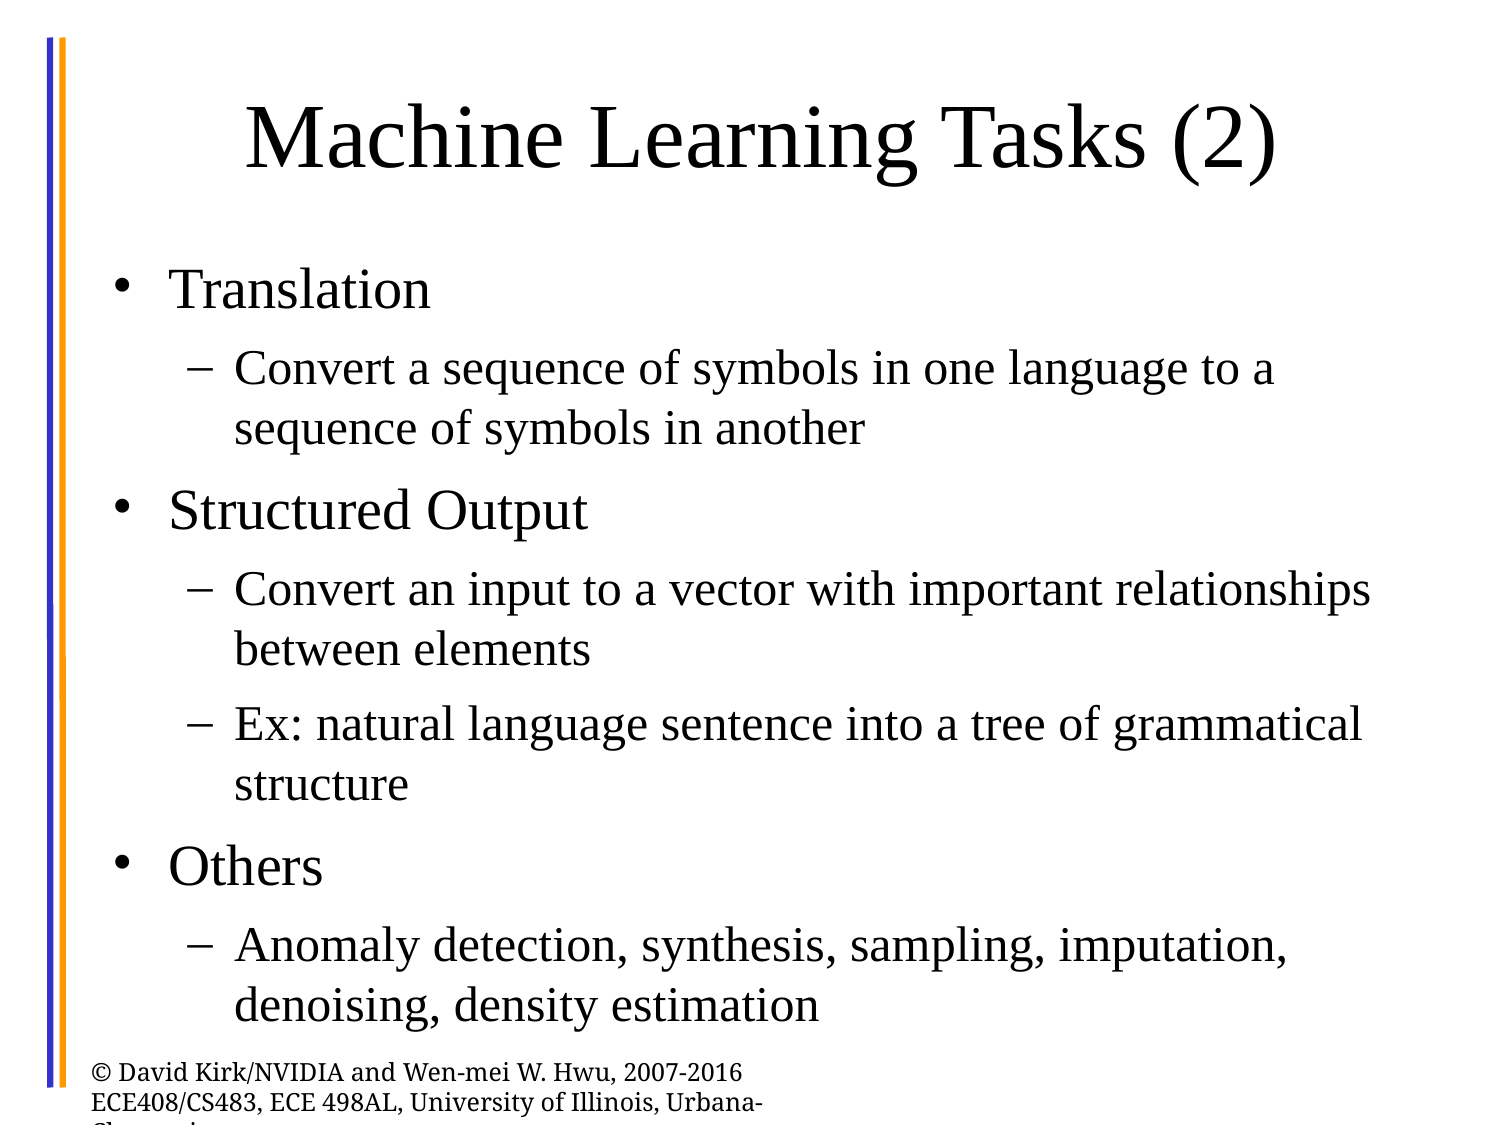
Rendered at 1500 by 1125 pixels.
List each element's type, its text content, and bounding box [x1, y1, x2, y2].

title Machine Learning Tasks (2) [112, 37, 1413, 225]
list Translation Convert a sequence of symbols in one language to a sequence of symbols in another Structured Output Convert an input to a vector with important relationships between elements Ex: natural language sentence into a tree of grammatical structure Others Anomaly detection, synthesis, sampling, imputation, denoising, density estimation [112, 249, 1413, 1000]
